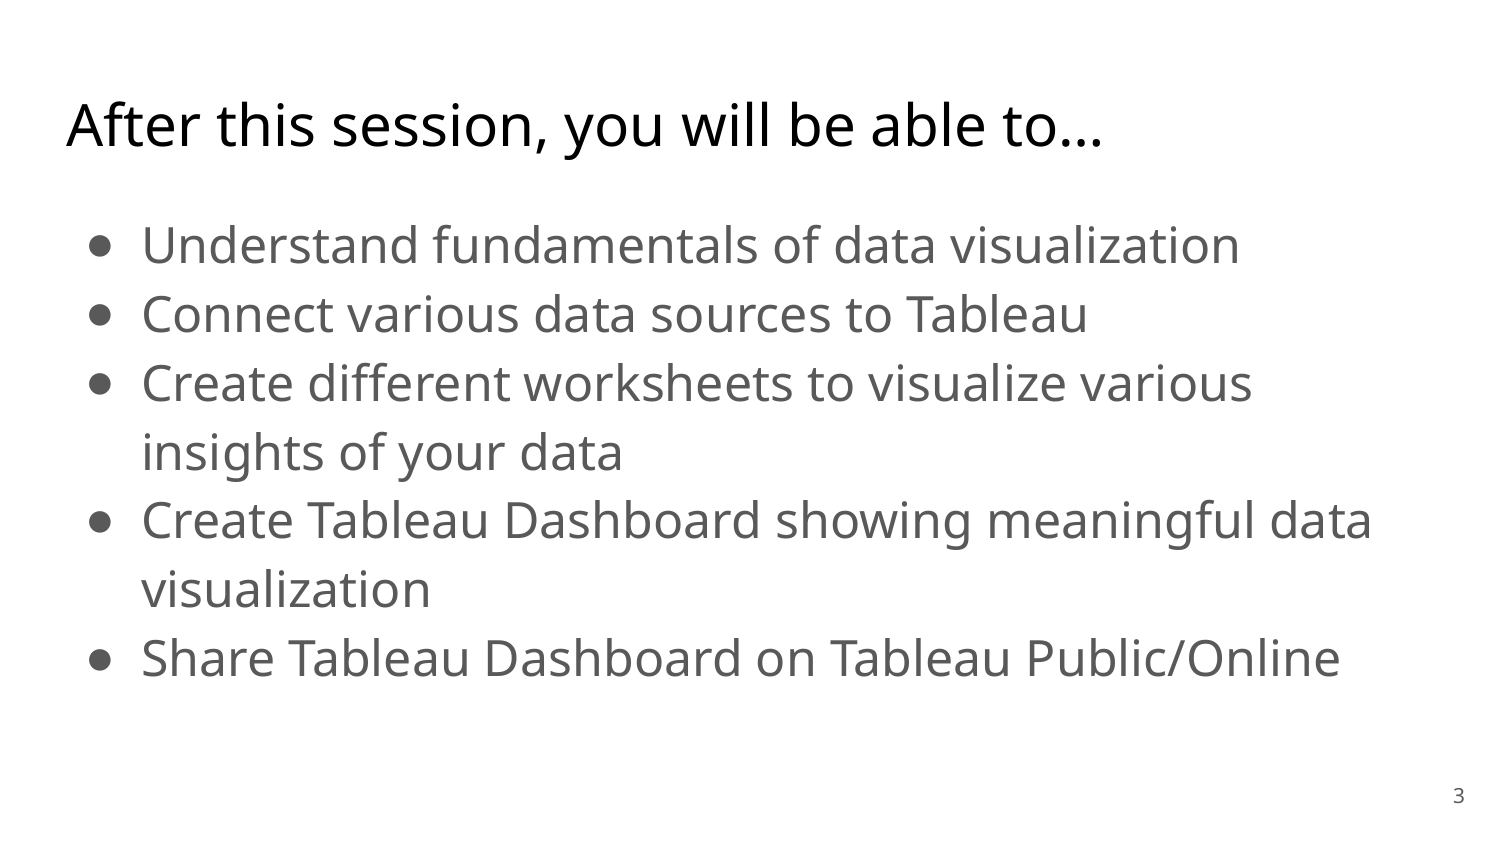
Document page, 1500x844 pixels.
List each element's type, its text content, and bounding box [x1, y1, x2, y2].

list Understand fundamentals of data visualization Connect various data sources to Tableau Create different worksheets to visualize various insights of your data Create Tableau Dashboard showing meaningful data visualization Share Tableau Dashboard on Tableau Public/Online [51, 189, 1449, 750]
slide_number 3 [1389, 764, 1480, 830]
title After this session, you will be able to… [51, 72, 1449, 167]
